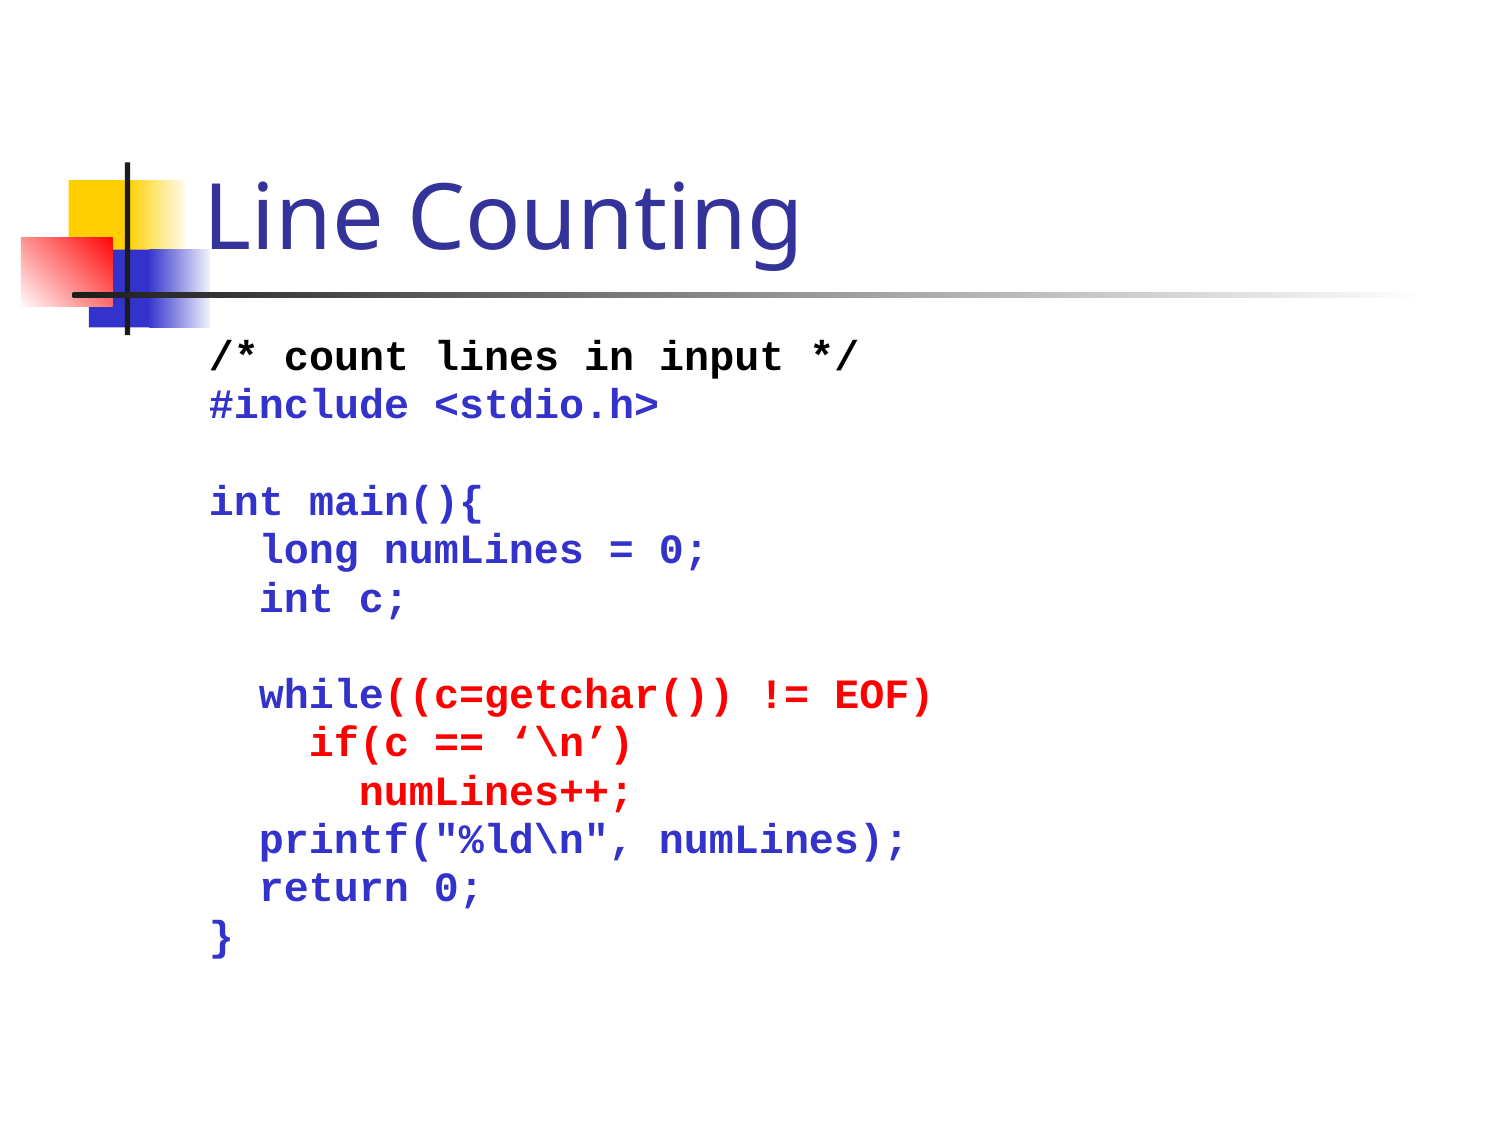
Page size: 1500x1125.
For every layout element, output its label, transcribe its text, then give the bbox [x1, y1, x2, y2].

title Line Counting [188, 35, 1468, 275]
list /* count lines in input */ #include <stdio.h> int main(){ long numLines = 0; int c; while((c=getchar()) != EOF) if(c == ‘\n’) numLines++; printf("%ld\n", numLines); return 0; } [193, 331, 1469, 1006]
